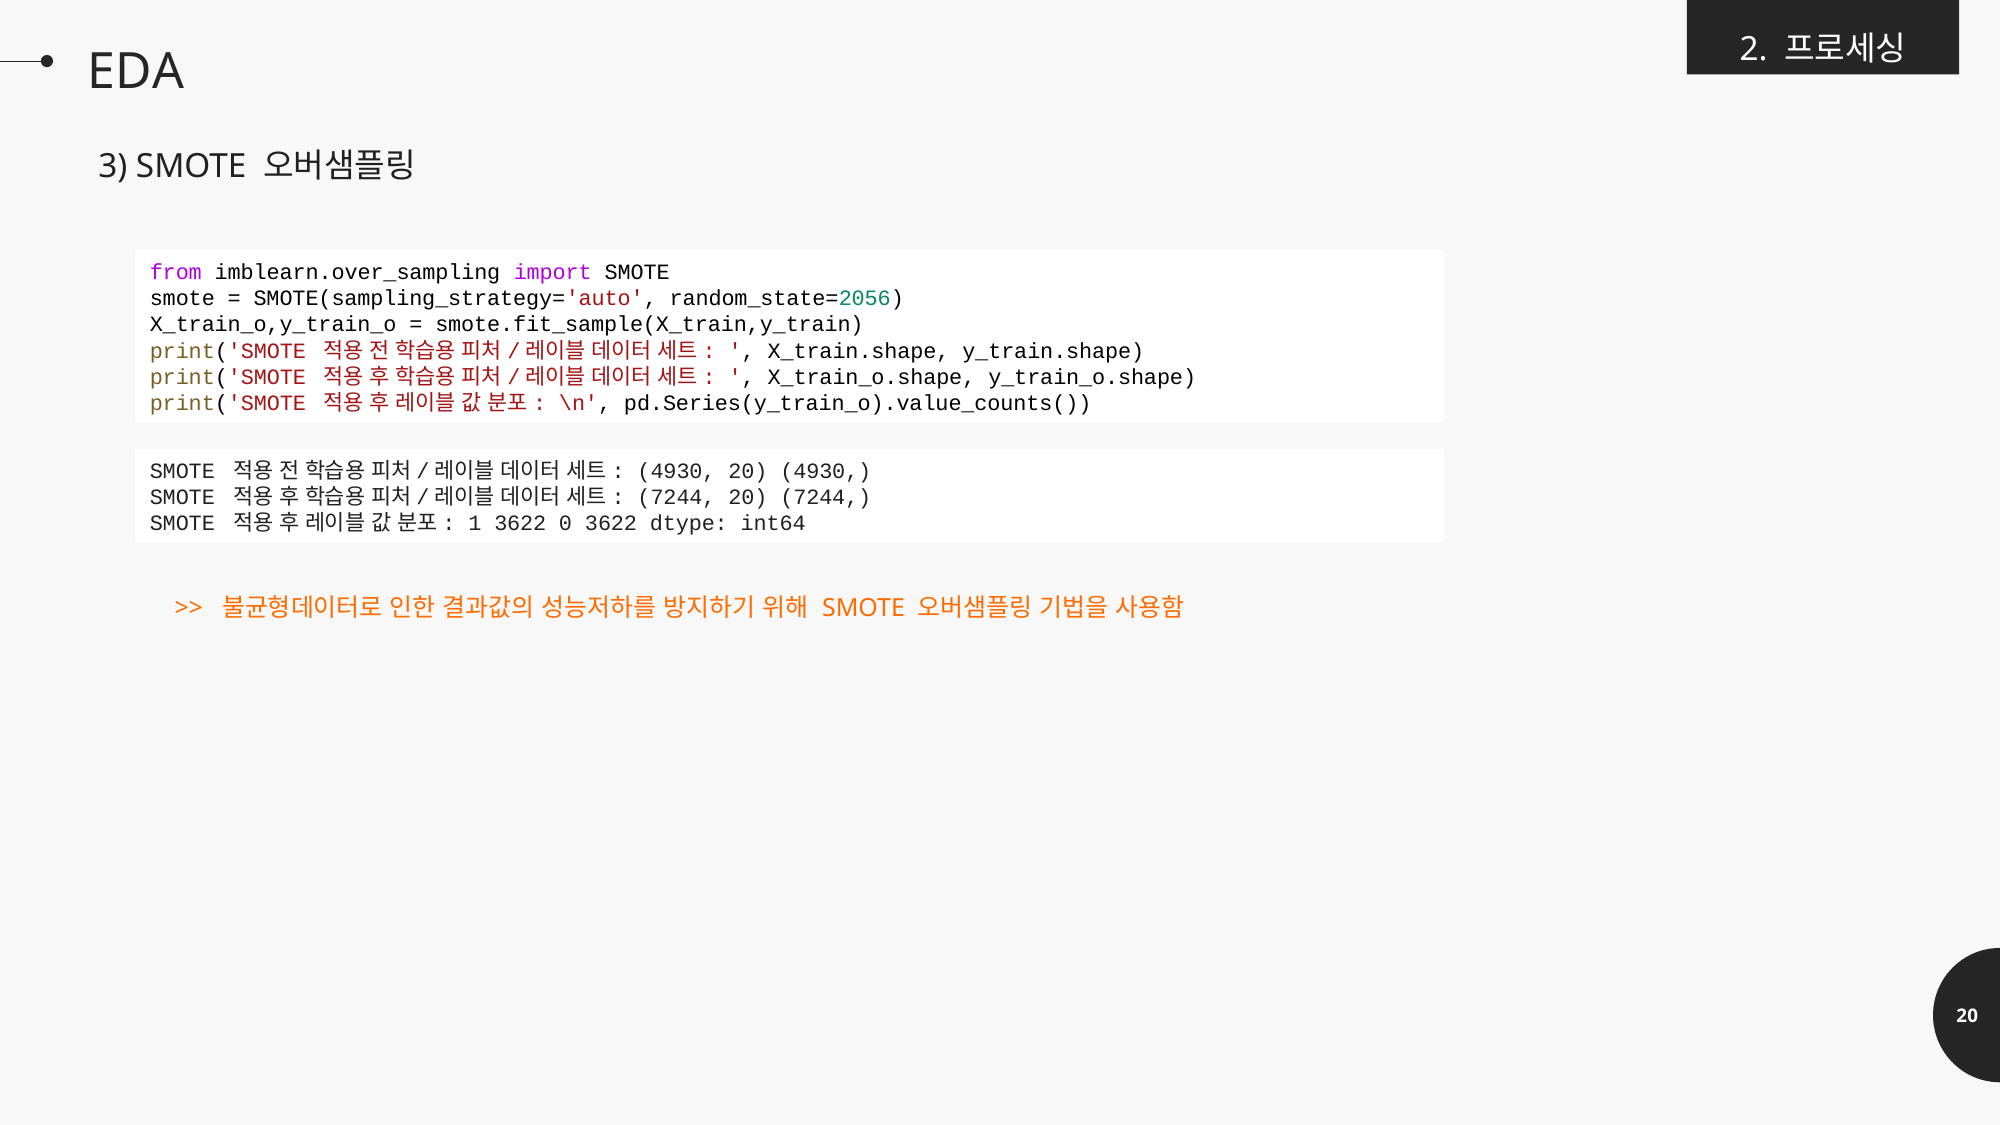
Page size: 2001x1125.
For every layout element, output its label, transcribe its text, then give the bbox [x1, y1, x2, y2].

text_box >> 불균형데이터로 인한 결과값의 성능저하를 방지하기 위해 SMOTE 오버샘플링 기법을 사용함 [156, 565, 1823, 632]
slide_number 20 [1933, 985, 2000, 1046]
text_box SMOTE 적용 전 학습용 피처/레이블 데이터 세트: (4930, 20) (4930,) SMOTE 적용 후 학습용 피처/레이블 데이터 세트: (7244, 20) (7244,) SMOTE 적용 후 레이블 값 분포: 1 3622 0 3622 dtype: int64 [135, 448, 1444, 543]
text_box 3) SMOTE 오버샘플링 [83, 136, 1084, 192]
text_box EDA [69, 14, 697, 108]
text_box 2. 프로세싱 [1686, 0, 1960, 75]
text_box from imblearn.over_sampling import SMOTE smote = SMOTE(sampling_strategy='auto', random_state=2056) X_train_o,y_train_o = smote.fit_sample(X_train,y_train) print('SMOTE 적용 전 학습용 피처/레이블 데이터 세트: ', X_train.shape, y_train.shape) print('SMOTE 적용 후 학습용 피처/레이블 데이터 세트: ', X_train_o.shape, y_train_o.shape) print('SMOTE 적용 후 레이블 값 분포: \n', pd.Series(y_train_o).value_counts()) [135, 250, 1444, 423]
